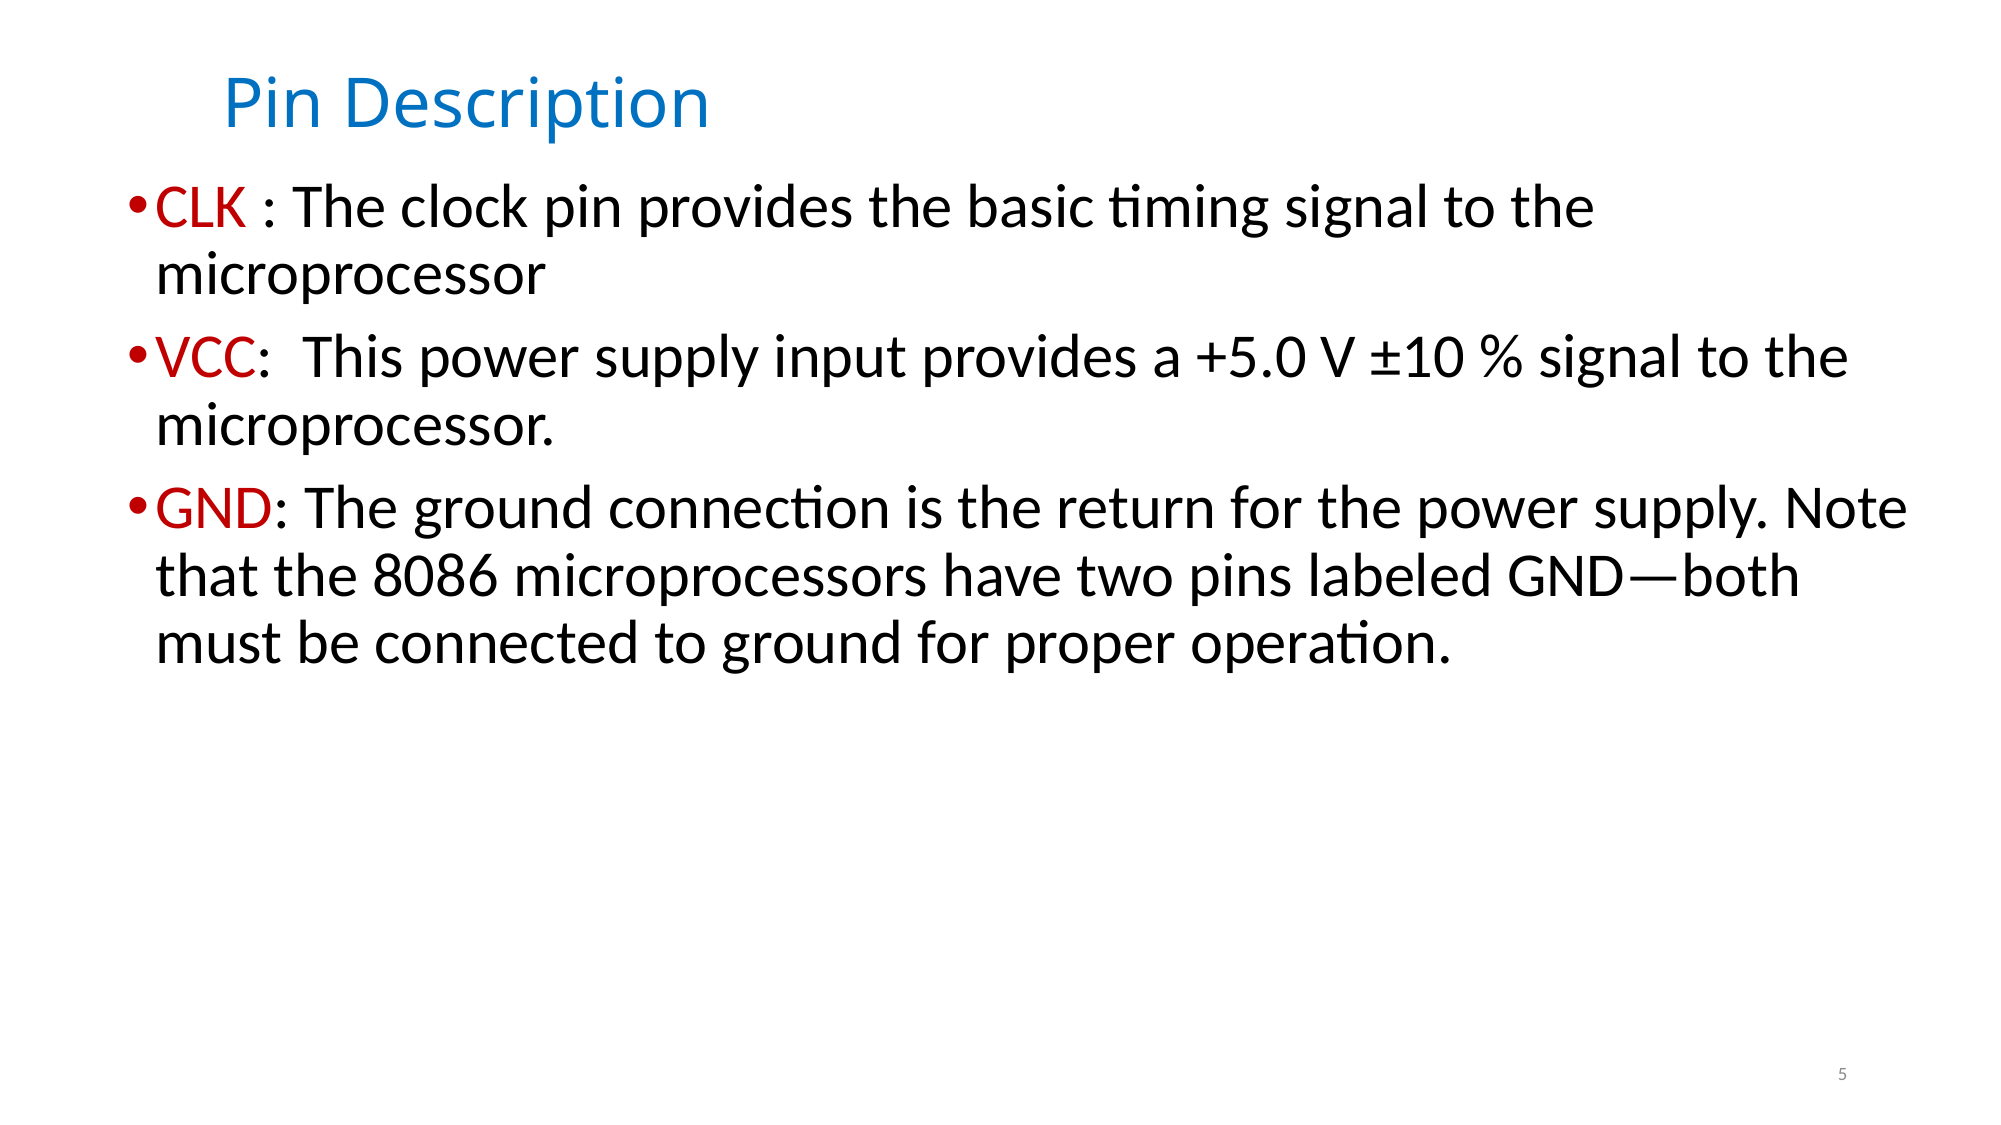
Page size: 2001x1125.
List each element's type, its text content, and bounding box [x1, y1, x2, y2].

list CLK : The clock pin provides the basic timing signal to the microprocessor VCC: This power supply input provides a +5.0 V ±10 % signal to the microprocessor. GND: The ground connection is the return for the power supply. Note that the 8086 microprocessors have two pins labeled GND—both must be connected to ground for proper operation. [112, 166, 1933, 1047]
slide_number 5 [1412, 1042, 1863, 1103]
title Pin Description [207, 47, 1502, 163]
